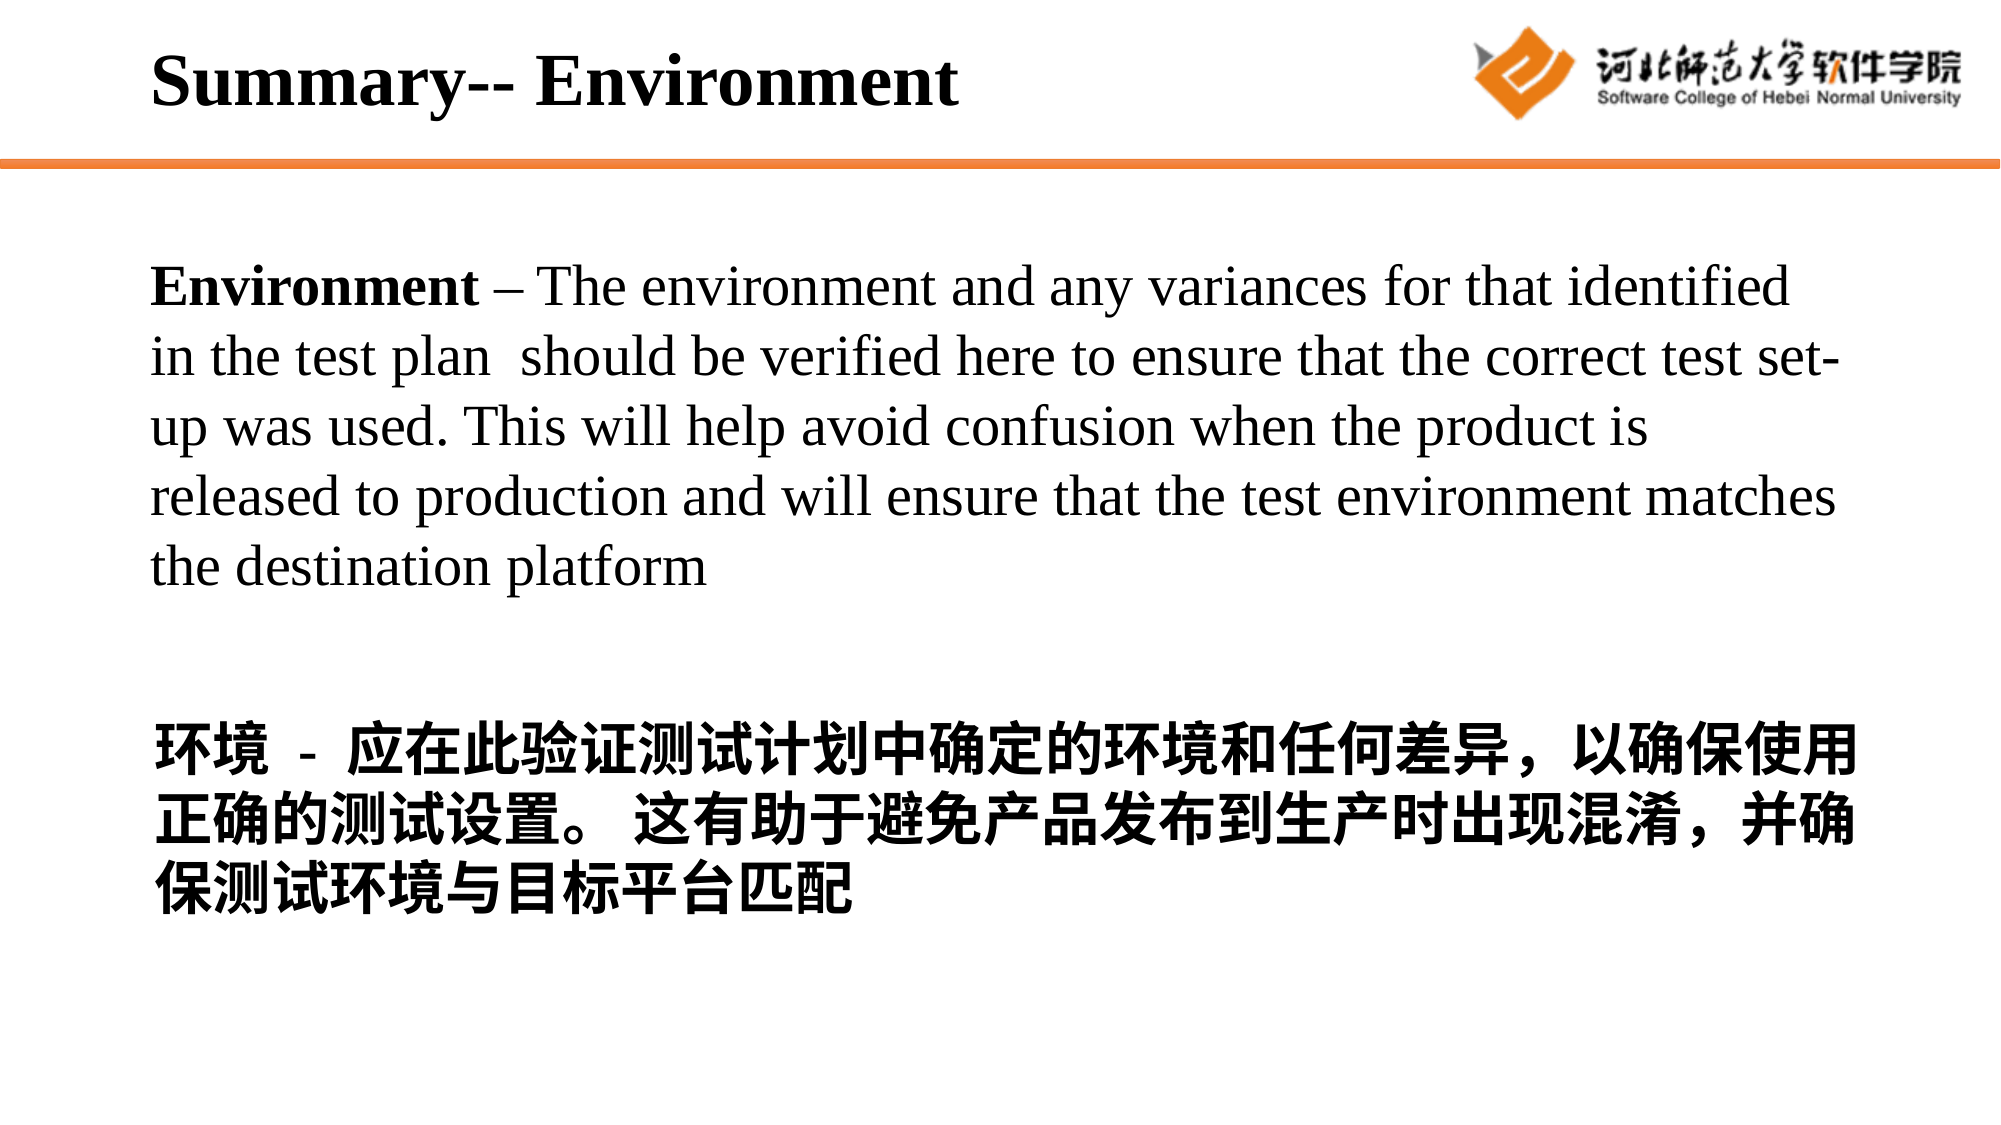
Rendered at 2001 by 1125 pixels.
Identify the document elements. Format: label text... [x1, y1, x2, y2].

list Environment – The environment and any variances for that identified in the test plan should be verified here to ensure that the correct test set-up was used. This will help avoid confusion when the product is released to production and will ensure that the test environment matches the destination platform [135, 239, 1861, 1049]
text_box 环境 - 应在此验证测试计划中确定的环境和任何差异，以确保使用正确的测试设置。 这有助于避免产品发布到生产时出现混淆，并确保测试环境与目标平台匹配 [139, 704, 1920, 959]
title Summary-- Environment [135, 8, 1861, 155]
picture [1861, 18, 1988, 126]
